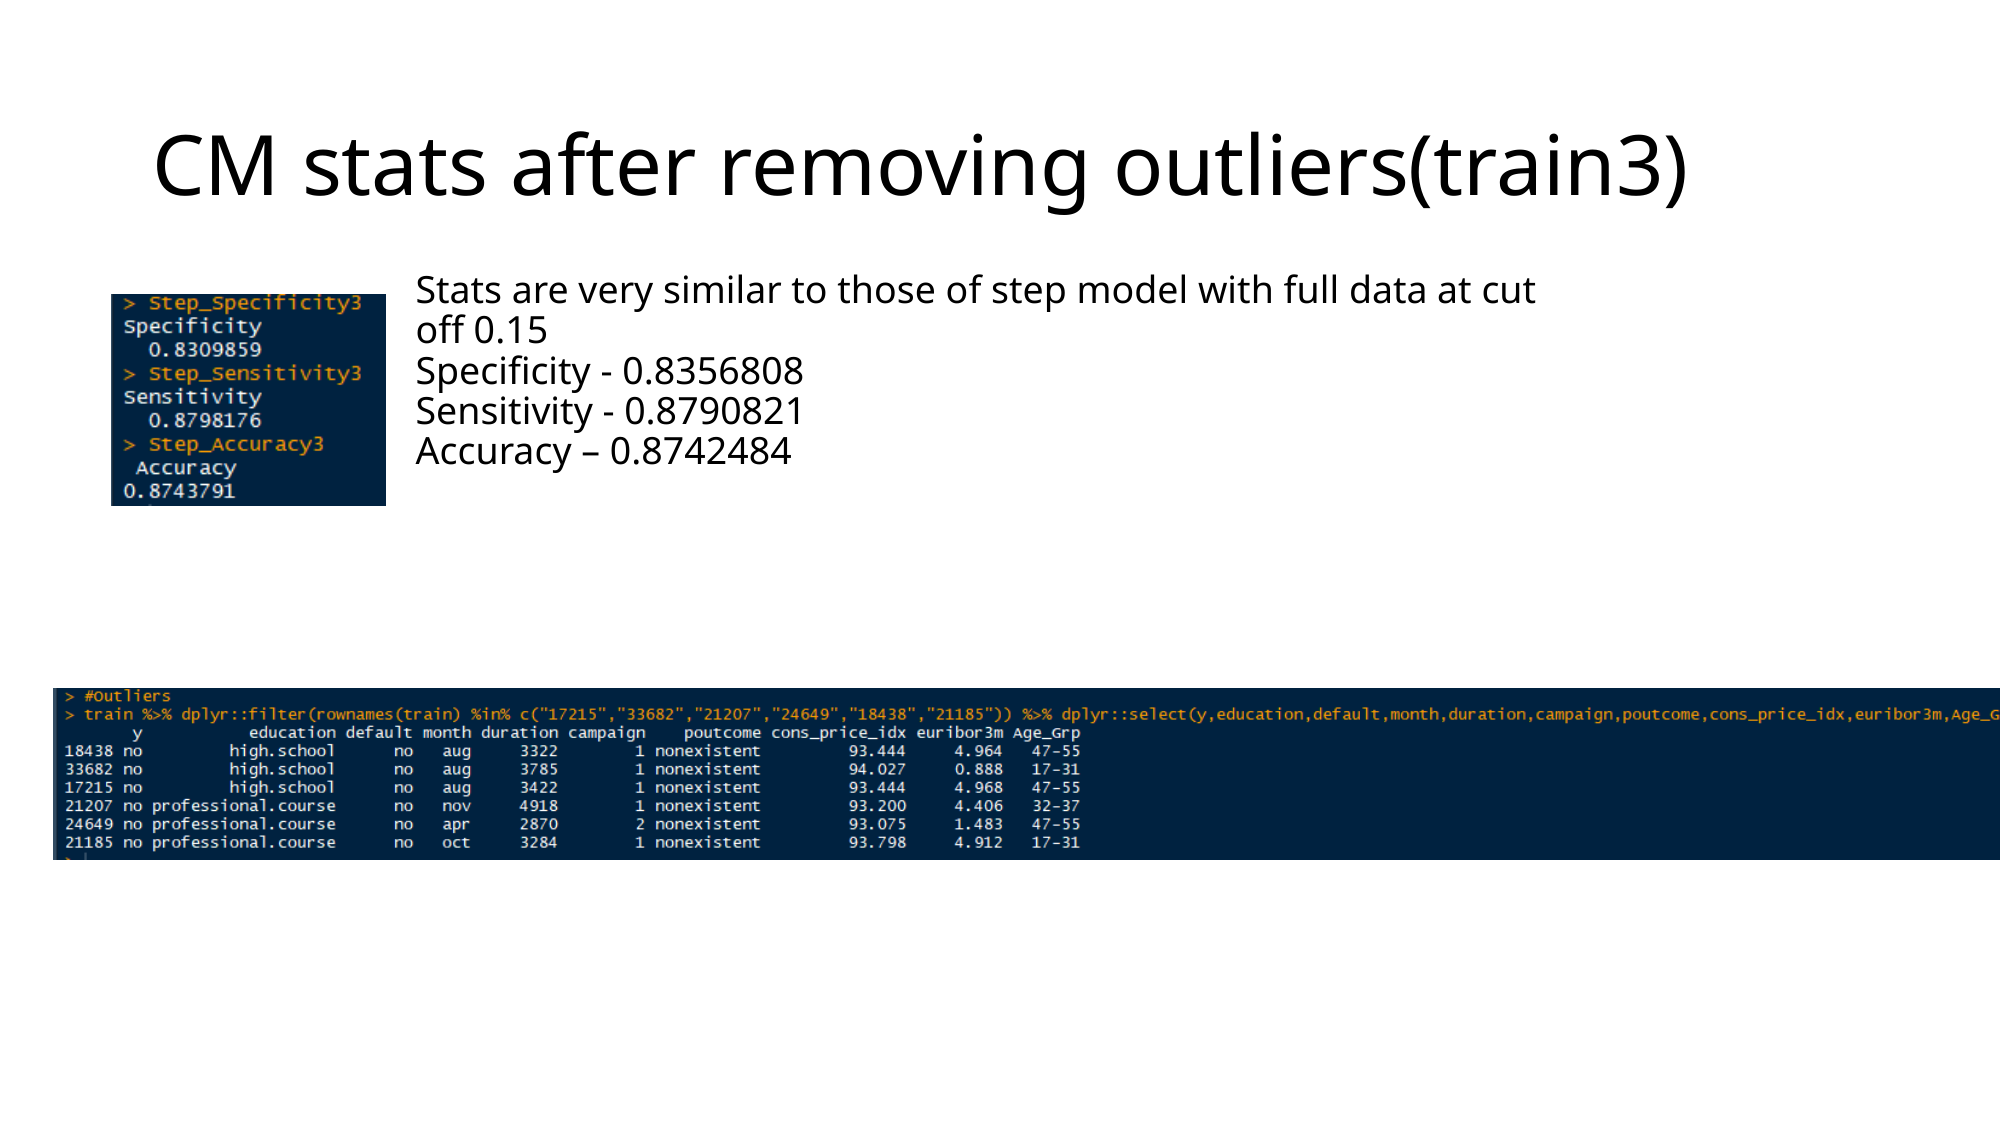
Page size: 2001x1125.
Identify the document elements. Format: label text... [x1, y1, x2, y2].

picture [53, 688, 2000, 860]
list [111, 294, 386, 506]
text_box Stats are very similar to those of step model with full data at cut off 0.15 Specificity - 0.8356808 Sensitivity - 0.8790821 Accuracy – 0.8742484 [400, 216, 1580, 618]
title CM stats after removing outliers(train3) [137, 59, 1863, 278]
